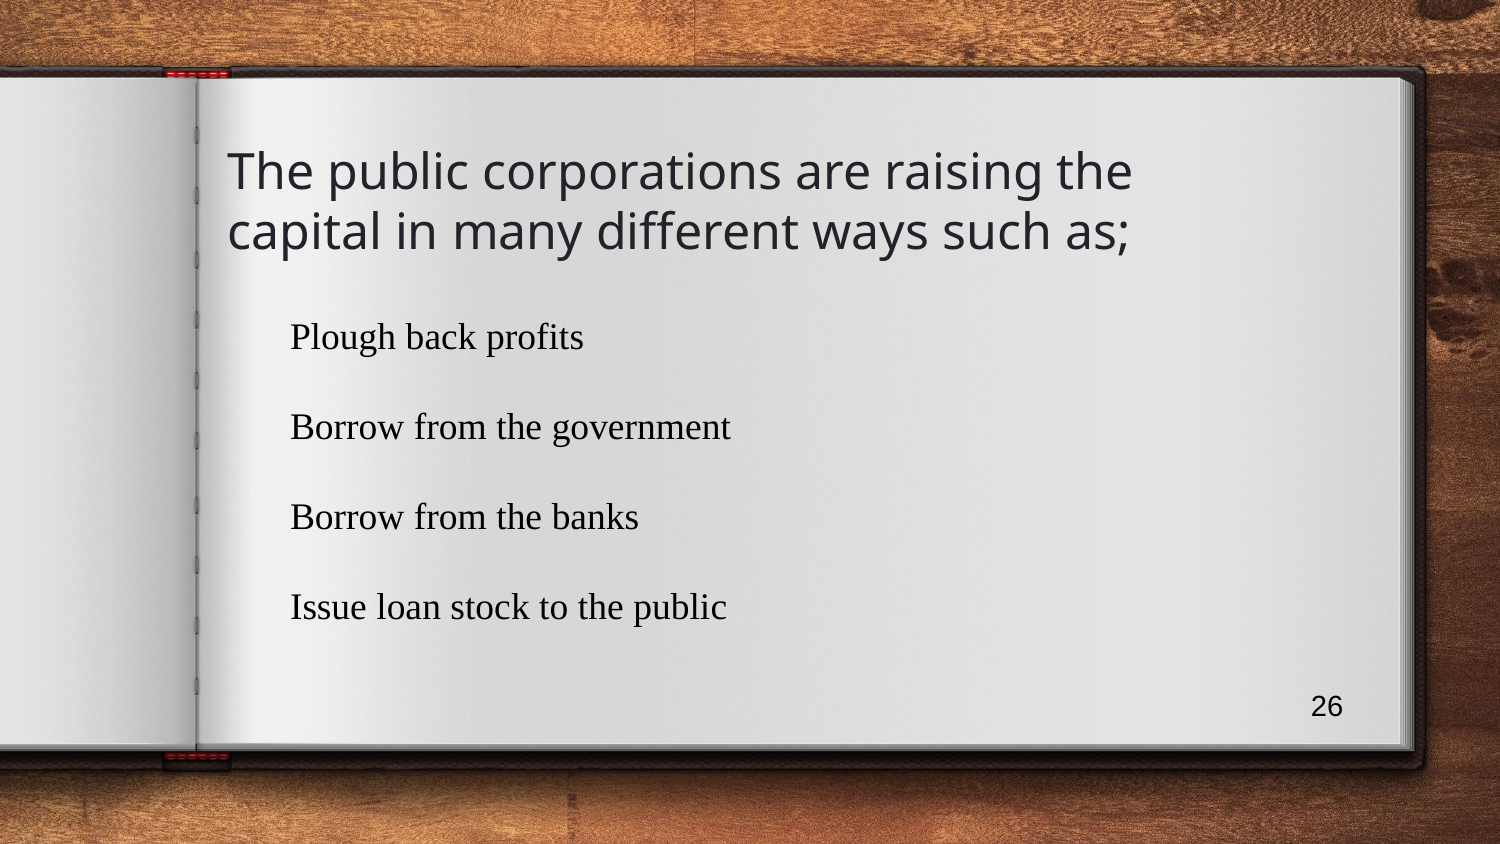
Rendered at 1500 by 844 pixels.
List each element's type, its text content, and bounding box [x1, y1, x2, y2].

picture [0, 0, 1500, 844]
slide_number 26 [1295, 672, 1386, 737]
subtitle Plough back profits Borrow from the government Borrow from the banks Issue loan stock to the public [275, 296, 1227, 610]
title The public corporations are raising the capital in many different ways such as; [212, 84, 1165, 275]
